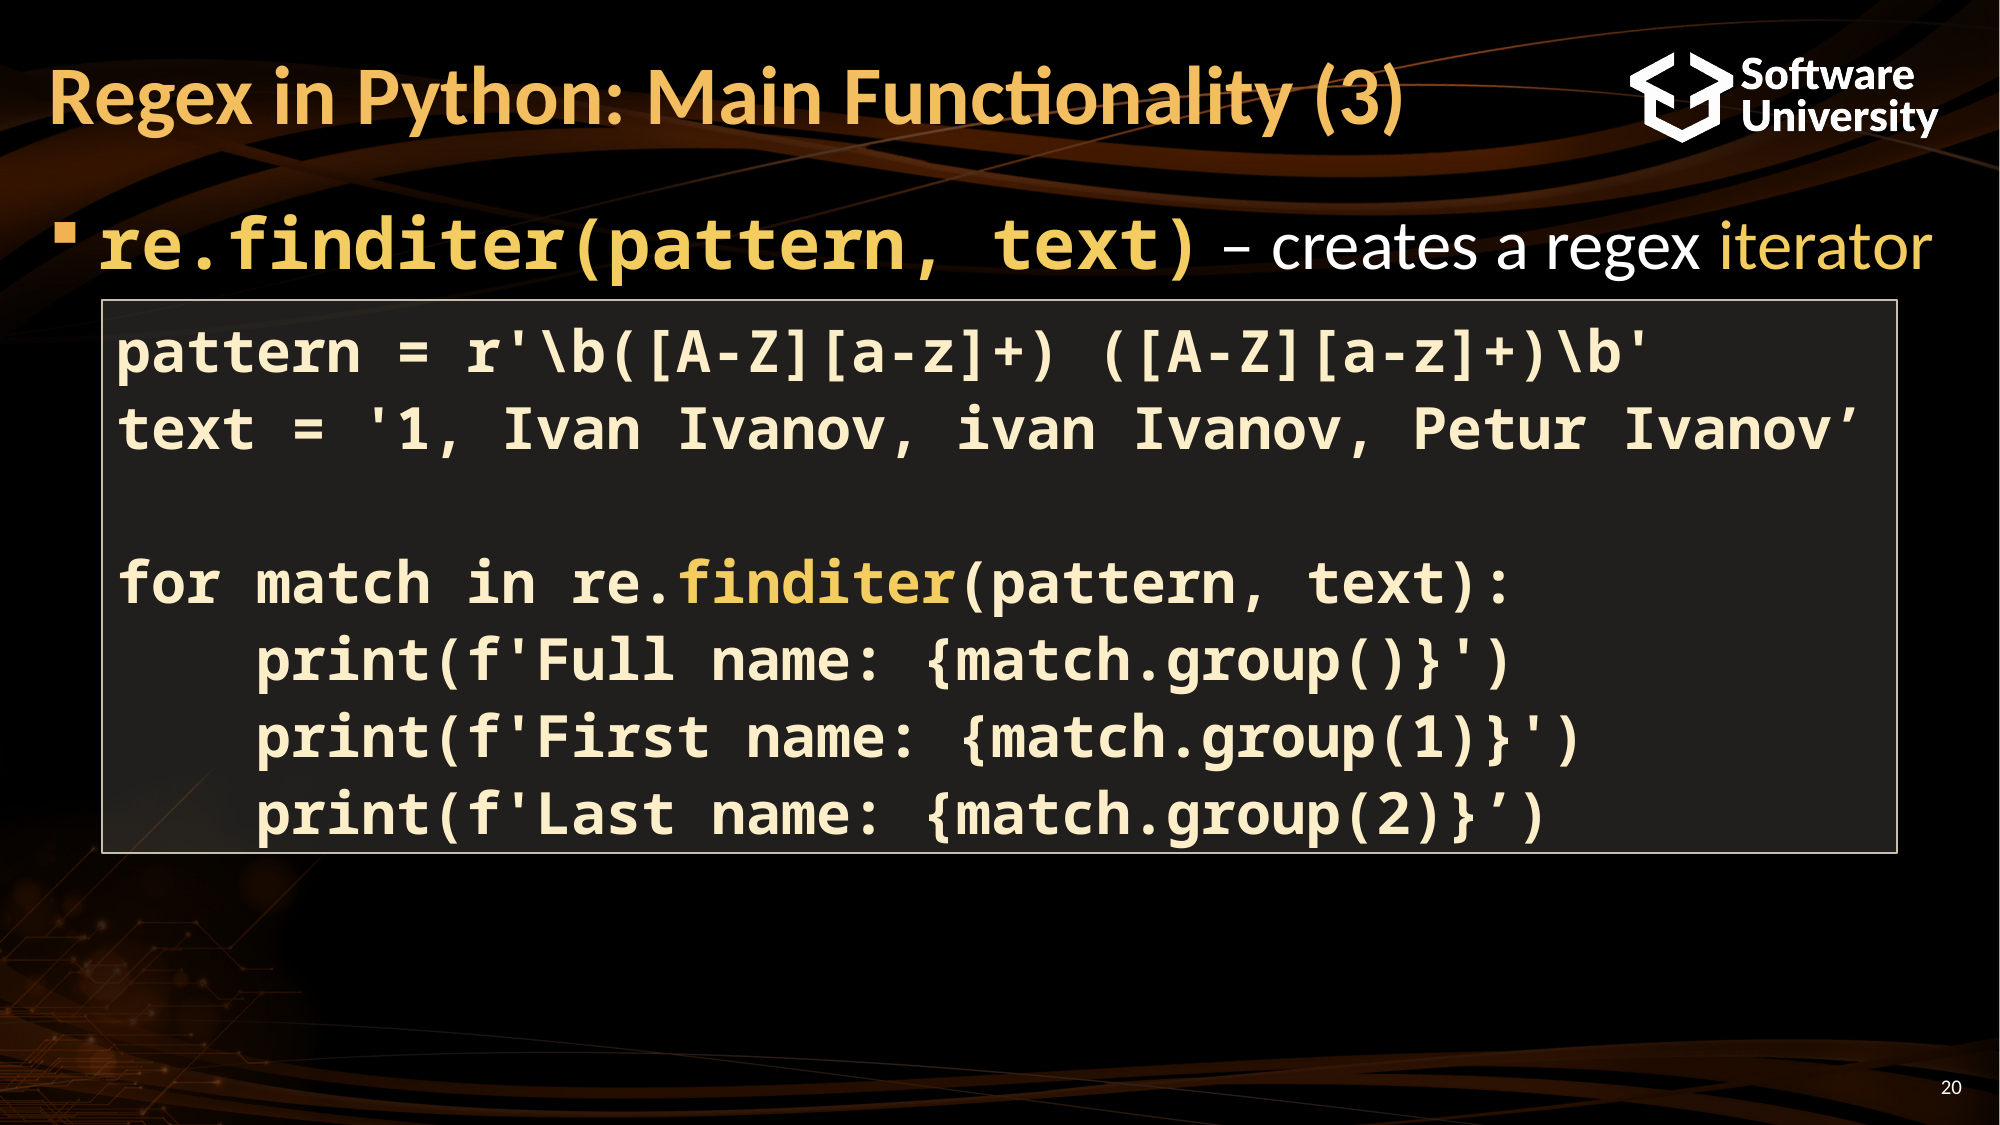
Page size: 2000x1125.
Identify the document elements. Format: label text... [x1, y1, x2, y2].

text_box pattern = r'\b([A-Z][a-z]+) ([A-Z][a-z]+)\b' text = '1, Ivan Ivanov, ivan Ivanov, Petur Ivanov’ for match in re.finditer(pattern, text): print(f'Full name: {match.group()}') print(f'First name: {match.group(1)}') print(f'Last name: {match.group(2)}’) [102, 299, 1898, 854]
list re.finditer(pattern, text) – creates a regex iterator [31, 188, 1968, 1103]
title Regex in Python: Main Functionality (3) [30, 6, 1602, 189]
picture [0, 0, 2000, 1125]
